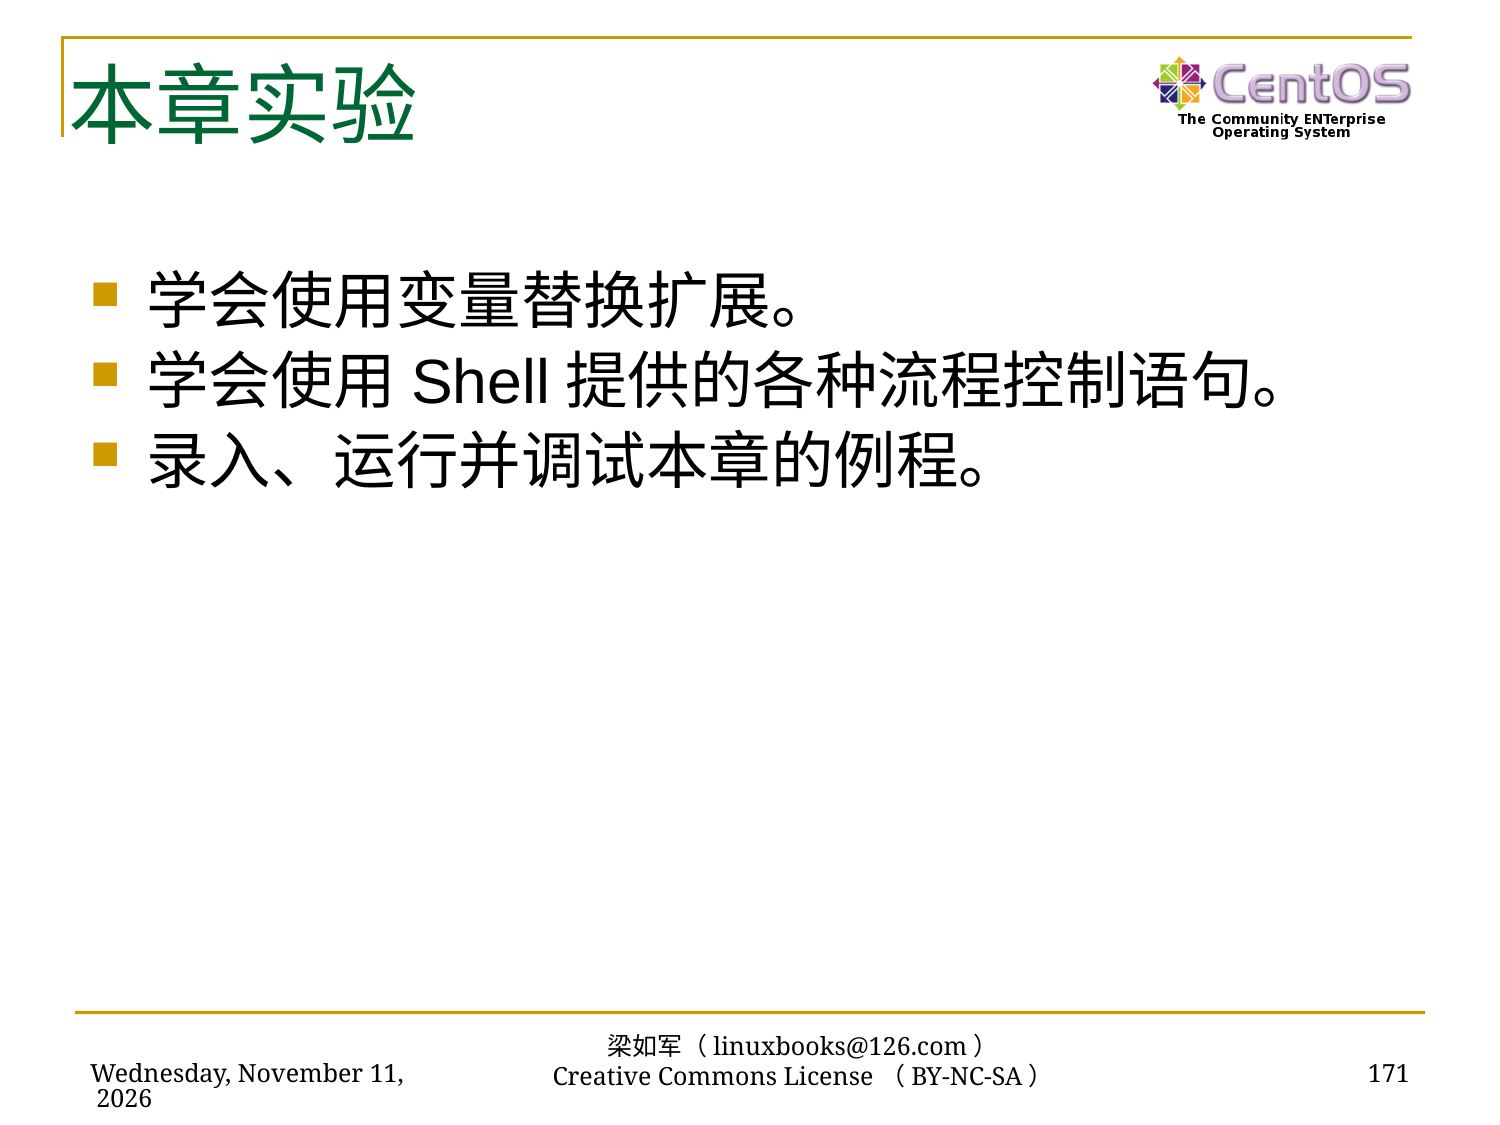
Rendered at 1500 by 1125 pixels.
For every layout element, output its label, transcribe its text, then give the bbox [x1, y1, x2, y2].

slide_number 171 [1074, 1023, 1426, 1100]
footer 梁如军（linuxbooks@126.com） Creative Commons License（BY-NC-SA） [359, 1022, 1247, 1099]
picture [1404, 54, 1412, 140]
title 本章实验 [52, 42, 1404, 230]
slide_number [74, 1023, 426, 1100]
list 学会使用变量替换扩展。 学会使用Shell提供的各种流程控制语句。 录入、运行并调试本章的例程。 [74, 262, 1426, 1006]
